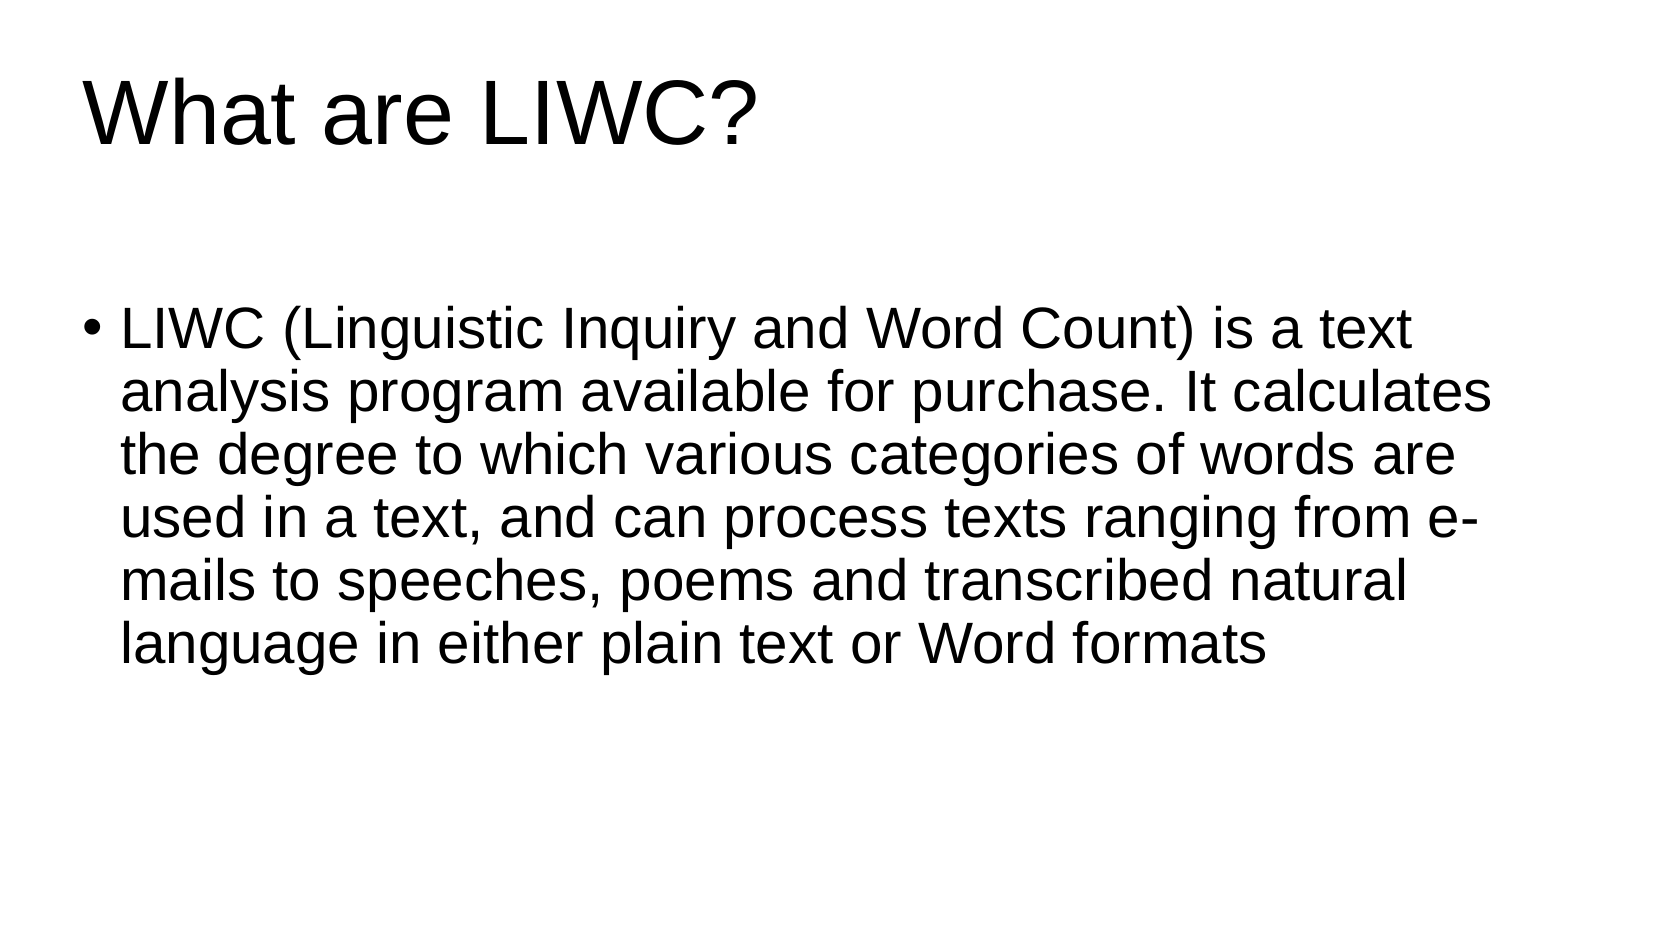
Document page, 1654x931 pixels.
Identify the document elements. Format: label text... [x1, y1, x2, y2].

title What are LIWC? [82, 37, 1571, 193]
subtitle LIWC (Linguistic Inquiry and Word Count) is a text analysis program available for purchase. It calculates the degree to which various categories of words are used in a text, and can process texts ranging from e-mails to speeches, poems and transcribed natural language in either plain text or Word formats [82, 217, 1571, 758]
